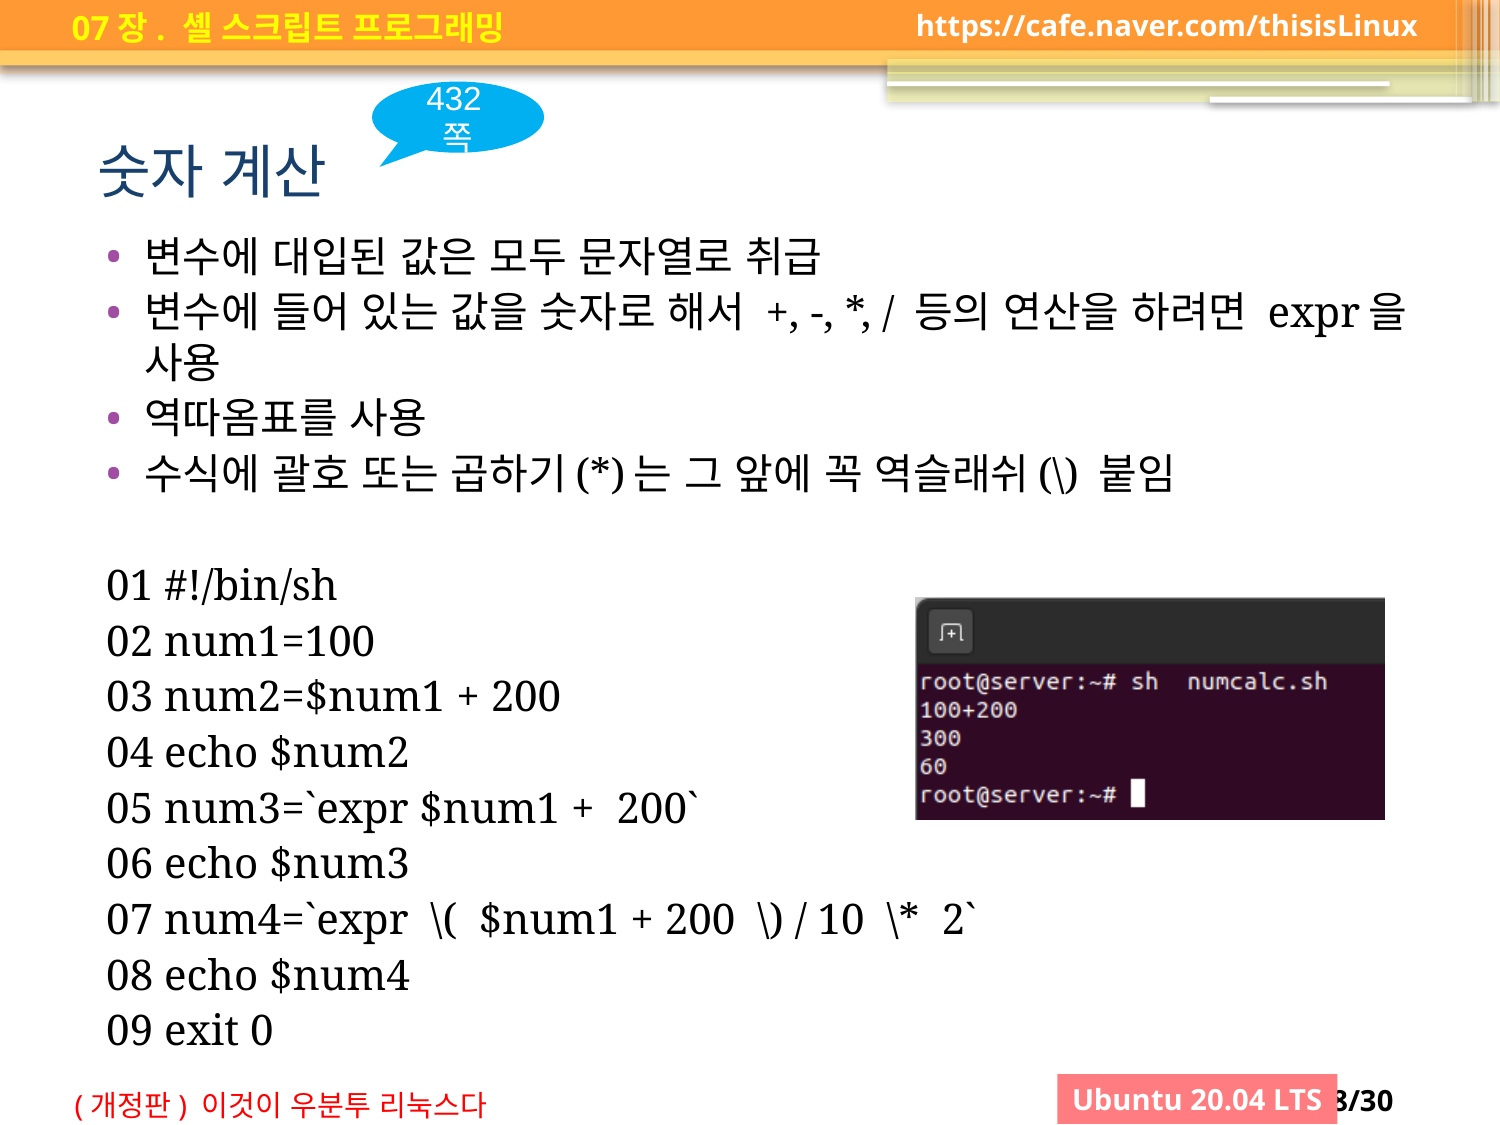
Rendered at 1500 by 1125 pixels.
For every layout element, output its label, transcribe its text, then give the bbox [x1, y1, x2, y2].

title 숫자 계산 [82, 117, 1432, 223]
text_box 432쪽 [370, 79, 546, 169]
list 변수에 대입된 값은 모두 문자열로 취급 변수에 들어 있는 값을 숫자로 해서 +, -, *, / 등의 연산을 하려면 expr을 사용 역따옴표를 사용 수식에 괄호 또는 곱하기(*)는 그 앞에 꼭 역슬래쉬(\) 붙임 01 #!/bin/sh 02 num1=100 03 num2=$num1 + 200 04 echo $num2 05 num3=`expr $num1 + 200` 06 echo $num3 07 num4=`expr \( $num1 + 200 \) / 10 \* 2` 08 echo $num4 09 exit 0 [75, 222, 1425, 1067]
picture [915, 597, 1385, 821]
